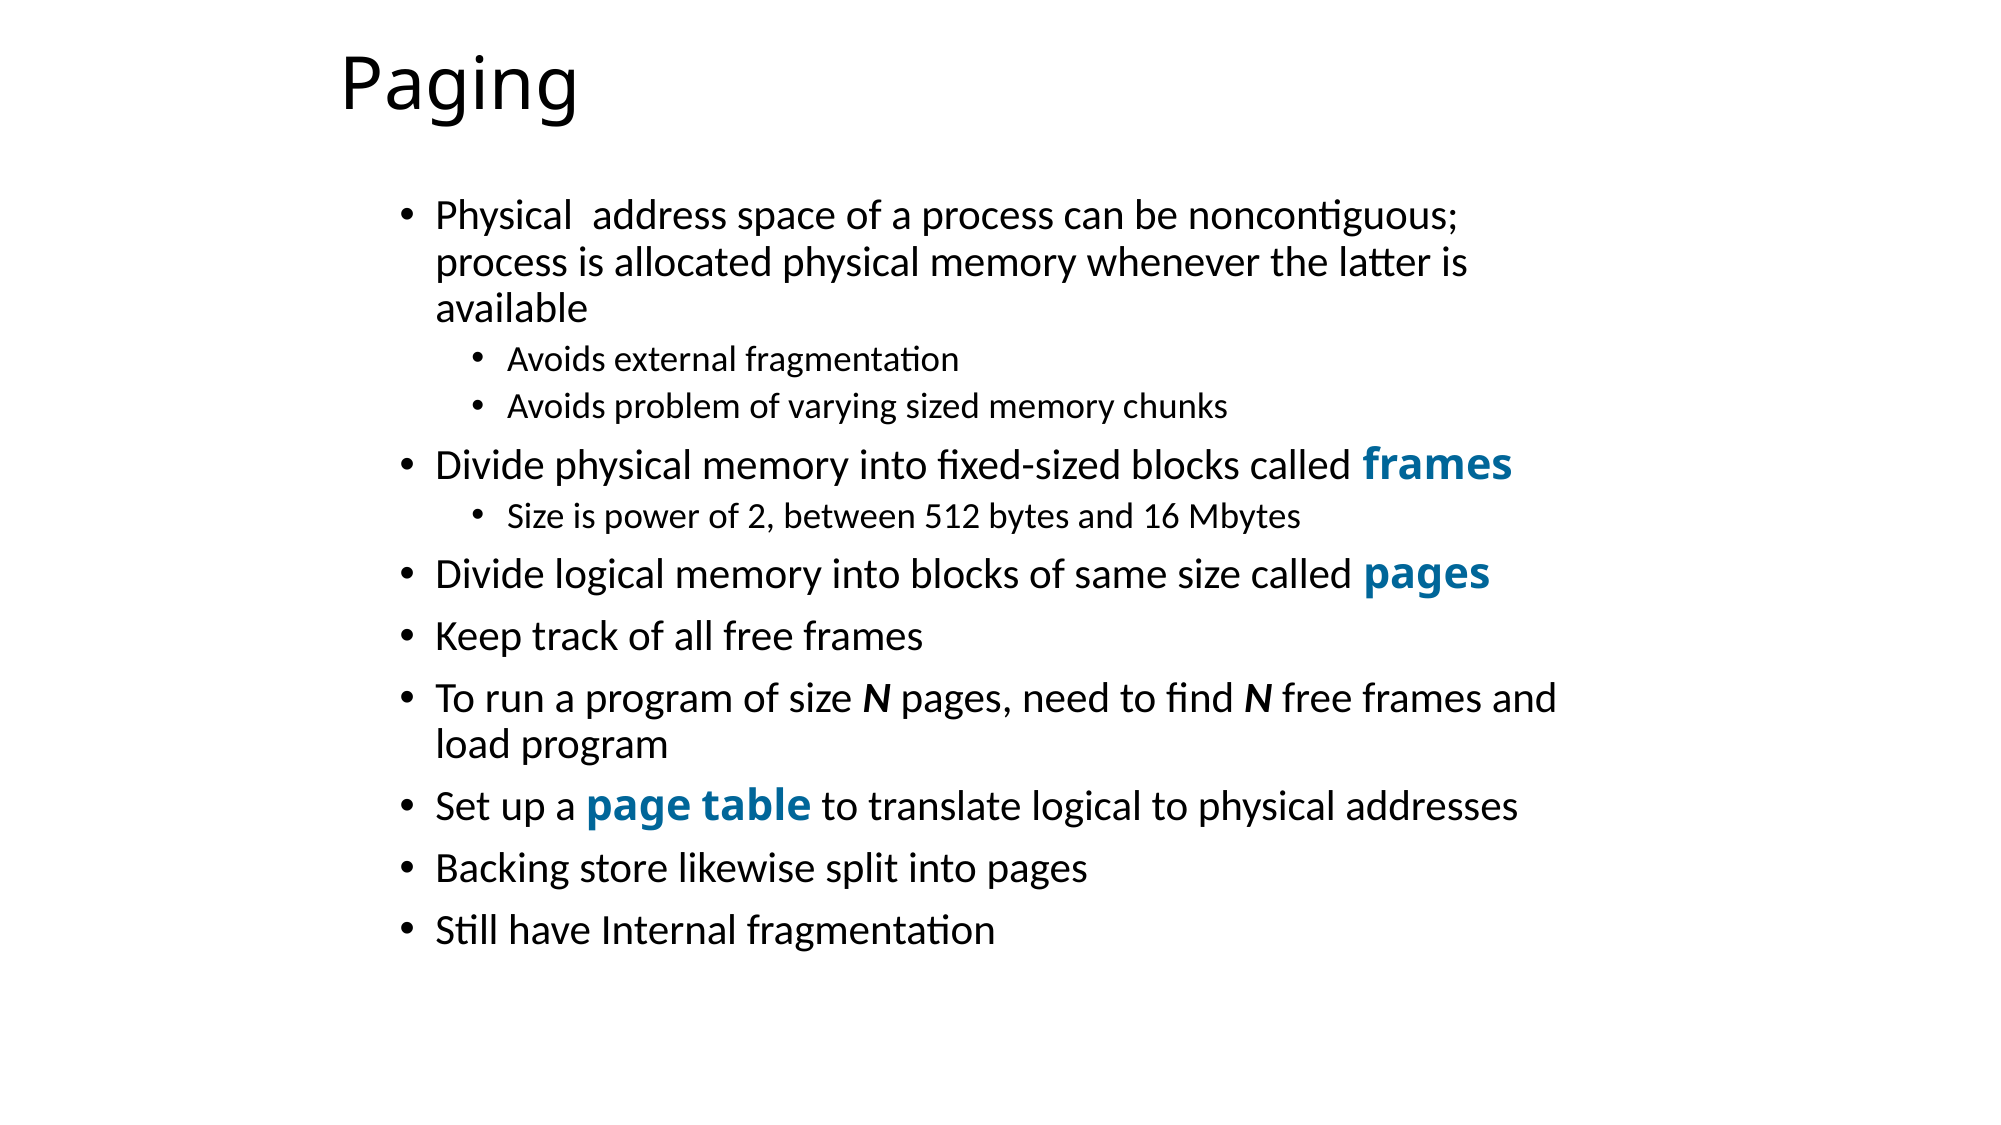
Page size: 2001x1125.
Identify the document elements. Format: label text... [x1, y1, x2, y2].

list Physical address space of a process can be noncontiguous; process is allocated physical memory whenever the latter is available Avoids external fragmentation Avoids problem of varying sized memory chunks Divide physical memory into fixed-sized blocks called frames Size is power of 2, between 512 bytes and 16 Mbytes Divide logical memory into blocks of same size called pages Keep track of all free frames To run a program of size N pages, need to find N free frames and load program Set up a page table to translate logical to physical addresses Backing store likewise split into pages Still have Internal fragmentation [384, 185, 1613, 967]
title Paging [324, 38, 1675, 134]
